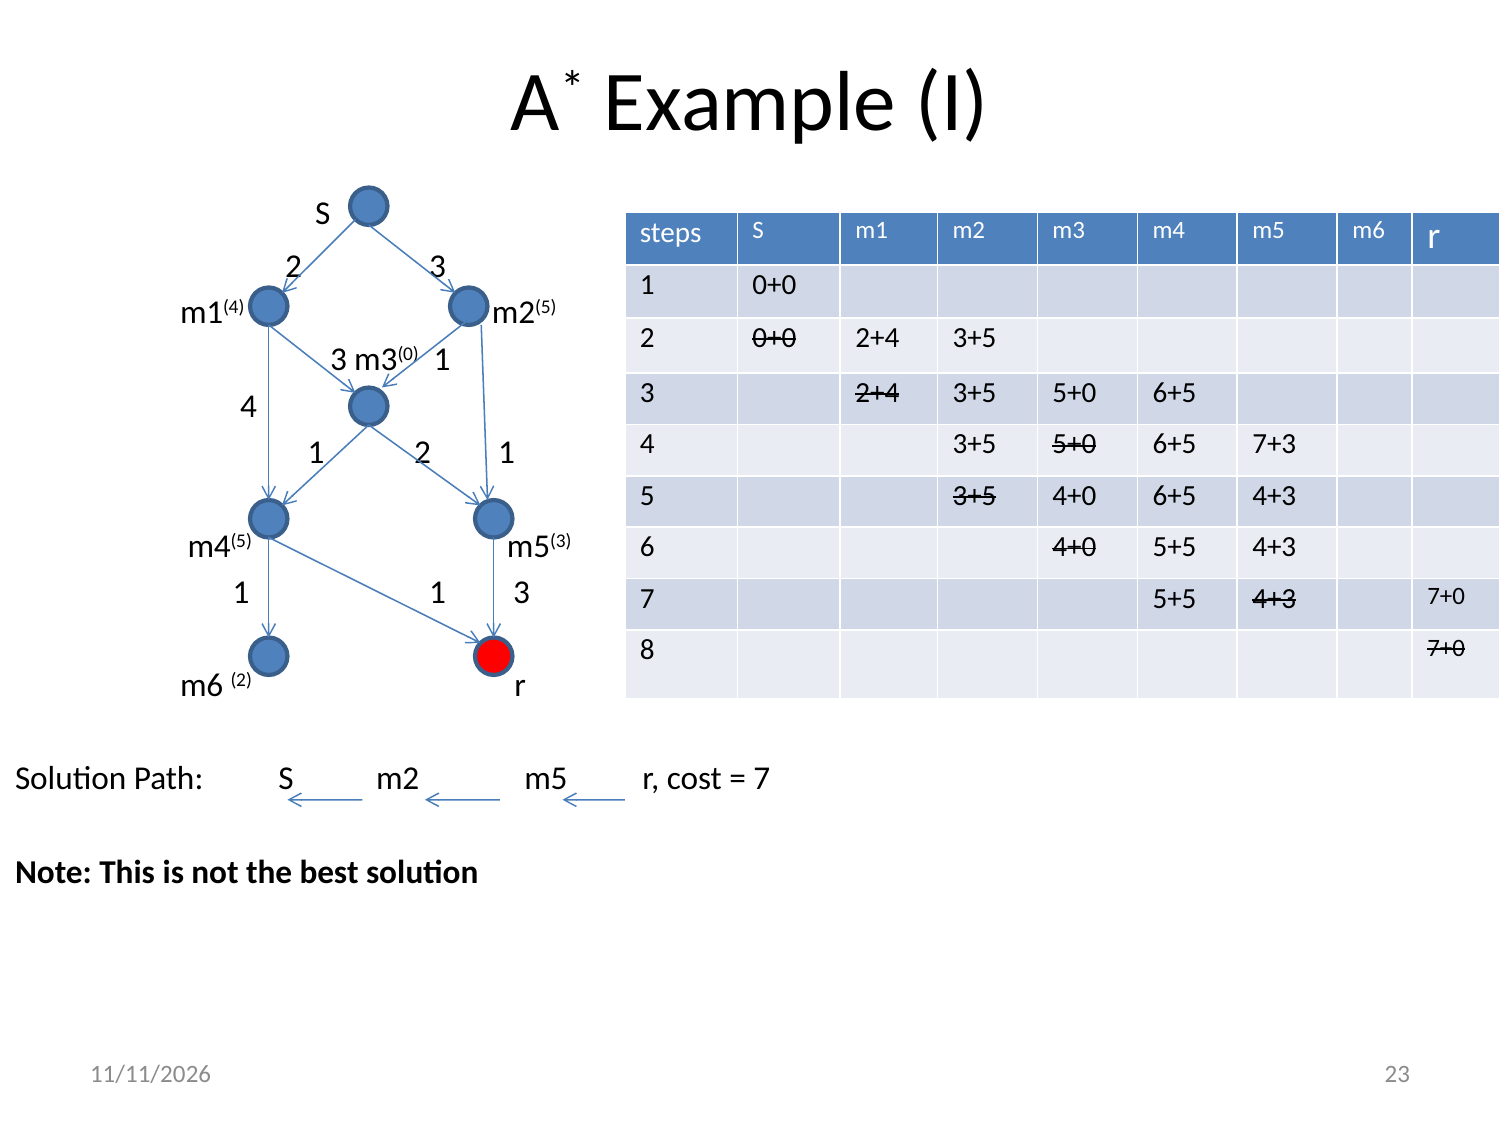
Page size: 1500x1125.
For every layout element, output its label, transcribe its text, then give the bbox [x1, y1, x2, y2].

table_cell [841, 477, 937, 526]
table_header m2 [938, 213, 1037, 264]
table_cell [1338, 528, 1411, 578]
text_box [450, 285, 490, 328]
table_cell [738, 477, 839, 526]
table_cell [738, 374, 839, 424]
table_cell [1338, 266, 1411, 317]
table_cell [1413, 374, 1499, 424]
table_header S [738, 213, 839, 264]
table_cell [1238, 374, 1336, 424]
table_cell [1413, 425, 1499, 475]
table_cell 4+3 [1238, 477, 1336, 526]
table_cell 7+0 [1413, 631, 1499, 698]
table_header m3 [1038, 213, 1137, 264]
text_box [467, 409, 573, 416]
table_cell 2+4 [841, 319, 937, 372]
table_cell 4+3 [1238, 579, 1336, 629]
table_cell [738, 528, 839, 578]
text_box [277, 315, 347, 403]
table_cell 5+0 [1038, 425, 1137, 475]
table_cell 6+5 [1138, 477, 1236, 526]
table_cell 4+3 [1238, 528, 1336, 578]
table_cell 6+5 [1138, 425, 1236, 475]
table_cell 0+0 [738, 266, 839, 317]
table_cell [738, 579, 839, 629]
table_cell [841, 266, 937, 317]
table_cell 3 [626, 374, 737, 424]
table_cell 5+5 [1138, 579, 1236, 629]
table_cell [1338, 425, 1411, 475]
table_cell 4 [626, 425, 737, 475]
table_cell [738, 425, 839, 475]
table_cell 6 [626, 528, 737, 578]
table_header r [1413, 213, 1499, 264]
table_cell [938, 579, 1037, 629]
slide_number 23 [1074, 1042, 1425, 1103]
table_cell 2+4 [841, 374, 937, 424]
table_header m1 [841, 213, 937, 264]
table_cell [841, 631, 937, 698]
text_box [321, 484, 428, 697]
table_cell [1138, 266, 1236, 317]
table_cell 5+5 [1138, 528, 1236, 578]
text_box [384, 409, 466, 522]
table_cell [1038, 319, 1137, 372]
table_cell 6+5 [1138, 374, 1236, 424]
table_cell 3+5 [938, 425, 1037, 475]
text_box [347, 185, 390, 228]
table_header m4 [1138, 213, 1236, 264]
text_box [391, 309, 460, 398]
table_cell 5 [626, 477, 737, 526]
table_cell 0+0 [738, 319, 839, 372]
table_cell 4+0 [1038, 477, 1137, 526]
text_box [284, 421, 366, 509]
table_cell [1338, 319, 1411, 372]
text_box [377, 215, 447, 303]
table_cell [1038, 631, 1137, 698]
table_cell [1338, 579, 1411, 629]
table_cell [738, 631, 839, 698]
table_cell 2 [626, 319, 737, 372]
table_cell [1138, 319, 1236, 372]
text_box [348, 385, 390, 427]
table_cell [841, 425, 937, 475]
table_cell [938, 266, 1037, 317]
table_cell [1238, 266, 1336, 317]
table_cell 1 [626, 266, 737, 317]
table_cell [1138, 631, 1236, 698]
table_cell [1338, 374, 1411, 424]
table_cell [1338, 477, 1411, 526]
table_cell 4+0 [1038, 528, 1137, 578]
table_cell [938, 528, 1037, 578]
table_cell [1413, 266, 1499, 317]
table_cell [1038, 579, 1137, 629]
table_cell [1338, 631, 1411, 698]
table_cell 3+5 [938, 477, 1037, 526]
table_cell 3+5 [938, 374, 1037, 424]
table_cell [1238, 319, 1336, 372]
table_cell [1238, 631, 1336, 698]
table_cell [1413, 477, 1499, 526]
title A* Example (I) [75, 37, 1425, 155]
text_box [247, 635, 290, 678]
text_box [472, 497, 515, 540]
table_cell 8 [626, 631, 737, 698]
table_cell 7+3 [1238, 425, 1336, 475]
table_header m6 [1338, 213, 1411, 264]
table_cell [1413, 319, 1499, 372]
table_cell 7+0 [1413, 579, 1499, 629]
table_cell 5+0 [1038, 374, 1137, 424]
table_cell 7 [626, 579, 737, 629]
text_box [281, 219, 356, 294]
table_cell [1038, 266, 1137, 317]
text_box [247, 498, 290, 540]
table_cell [841, 528, 937, 578]
list S 2 3 m1(4) m2(5) 3 m3(0) 1 4 1 2 1 m4(5) m5(3) 1 1 3 m6 (2) r Solution Path: S m2 m5 r, cost = 7 Note: This is not the best solution [0, 149, 1500, 963]
table_cell [1413, 528, 1499, 578]
table_cell [841, 579, 937, 629]
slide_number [75, 1042, 425, 1103]
text_box [247, 285, 290, 327]
table_header m5 [1238, 213, 1336, 264]
table_cell 3+5 [938, 319, 1037, 372]
table_cell [938, 631, 1037, 698]
table_header steps [626, 213, 737, 264]
text_box [472, 635, 515, 678]
